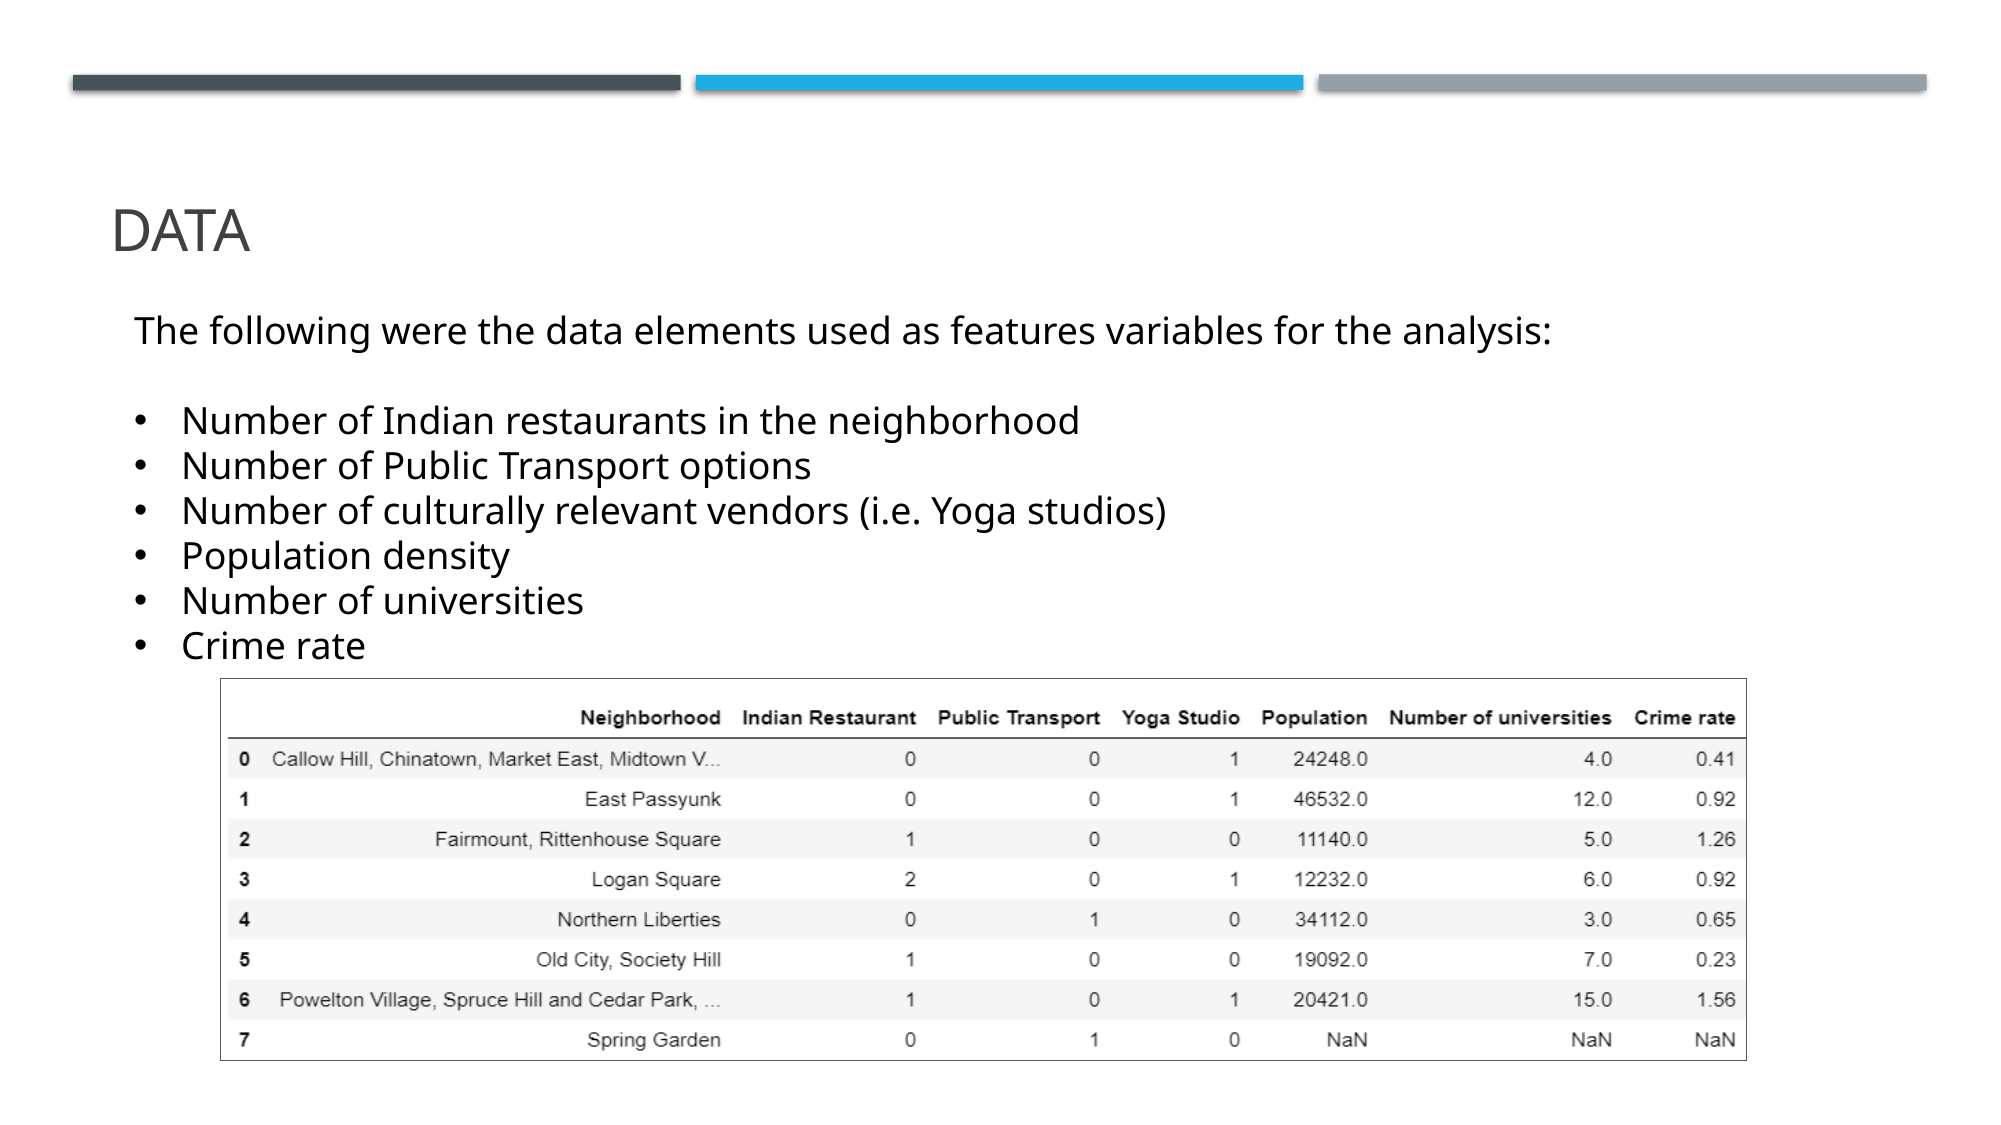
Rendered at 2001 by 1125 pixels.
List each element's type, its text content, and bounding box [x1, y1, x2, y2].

title Data [95, 108, 1905, 271]
picture [220, 677, 1748, 1062]
text_box The following were the data elements used as features variables for the analysis: Number of Indian restaurants in the neighborhood Number of Public Transport options Number of culturally relevant vendors (i.e. Yoga studios) Population density Number of universities Crime rate [119, 299, 1905, 720]
